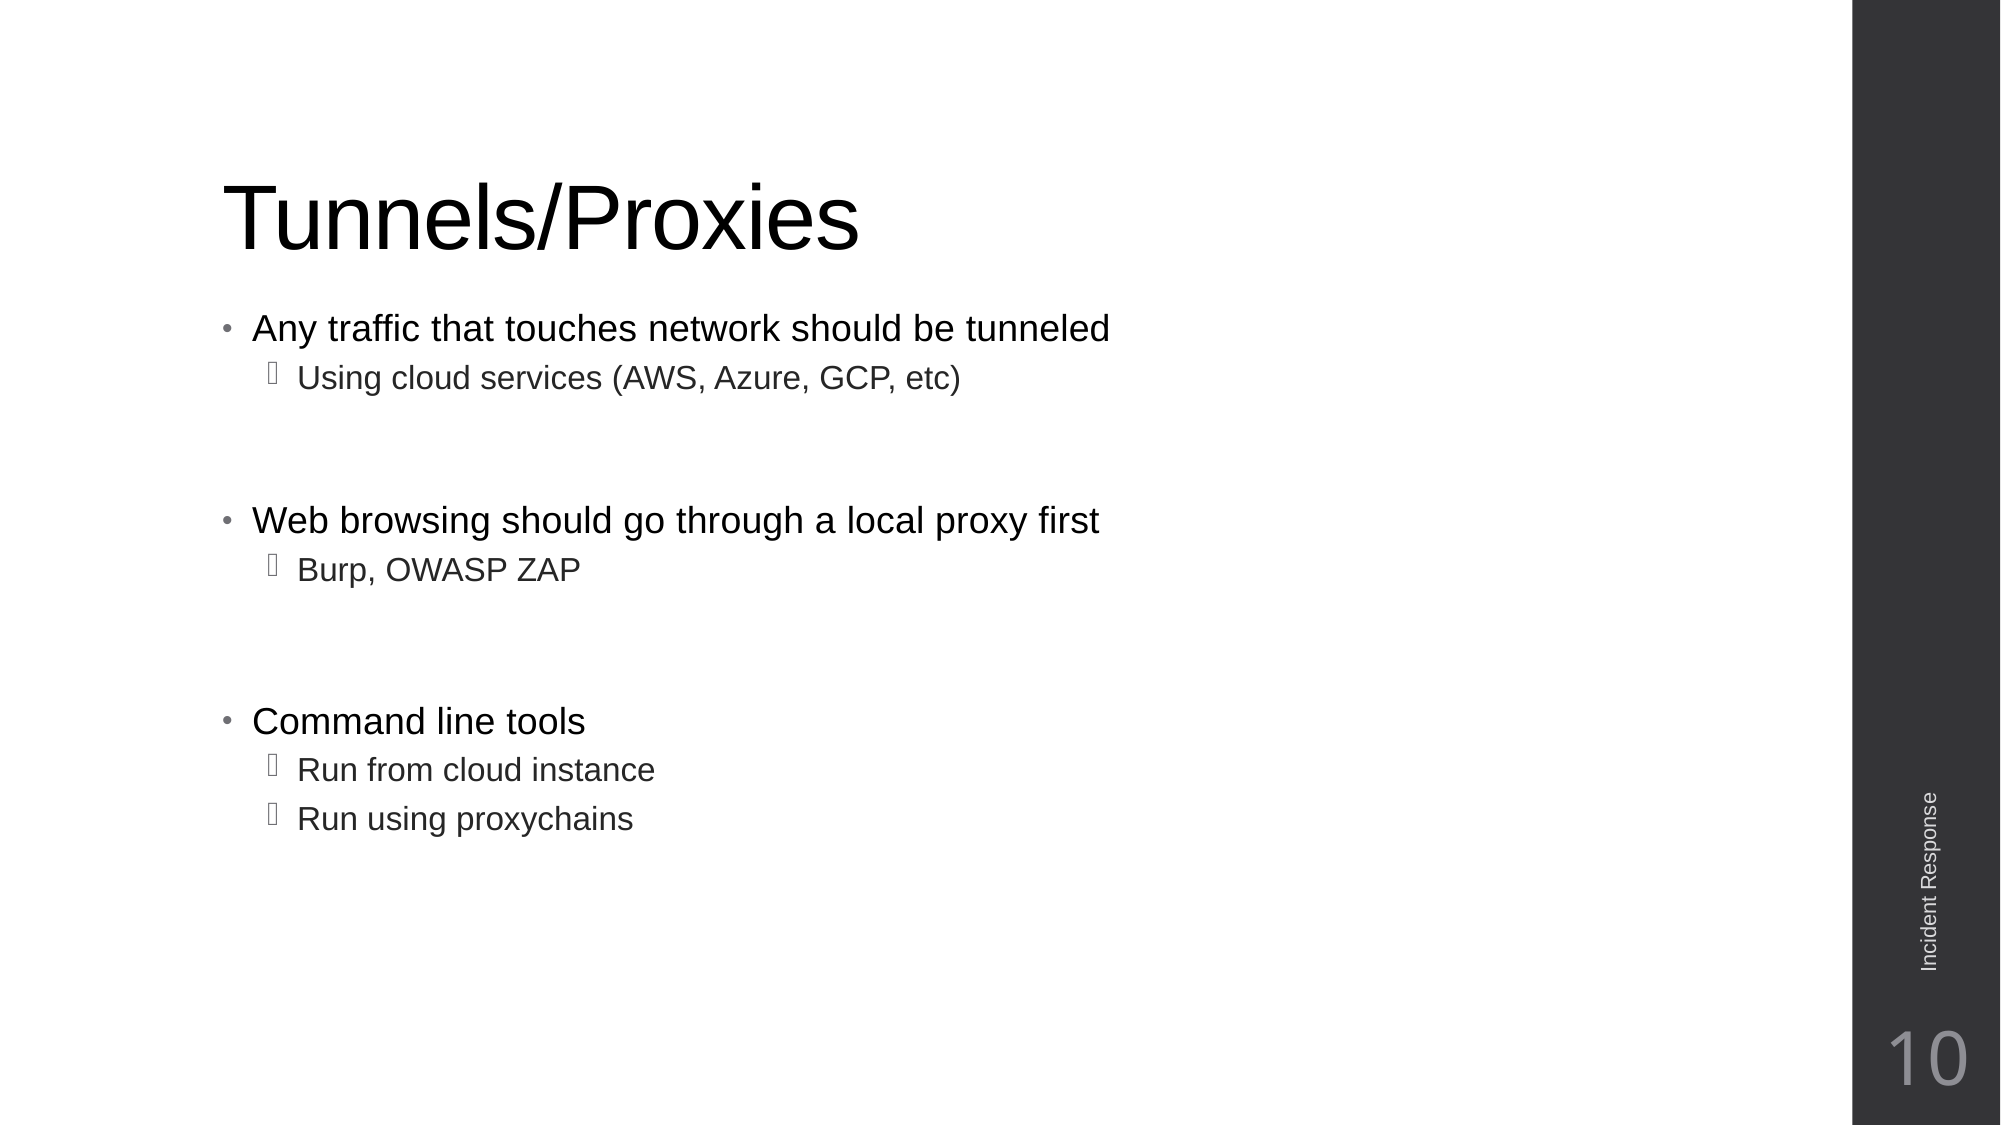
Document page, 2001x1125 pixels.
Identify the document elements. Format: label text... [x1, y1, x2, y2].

slide_number 10 [1852, 1012, 2000, 1110]
footer Incident Response [1897, 400, 1958, 988]
list Any traffic that touches network should be tunneled Using cloud services (AWS, Azure, GCP, etc) Web browsing should go through a local proxy first Burp, OWASP ZAP Command line tools Run from cloud instance Run using proxychains [206, 299, 1617, 1014]
title Tunnels/Proxies [206, 60, 1797, 278]
